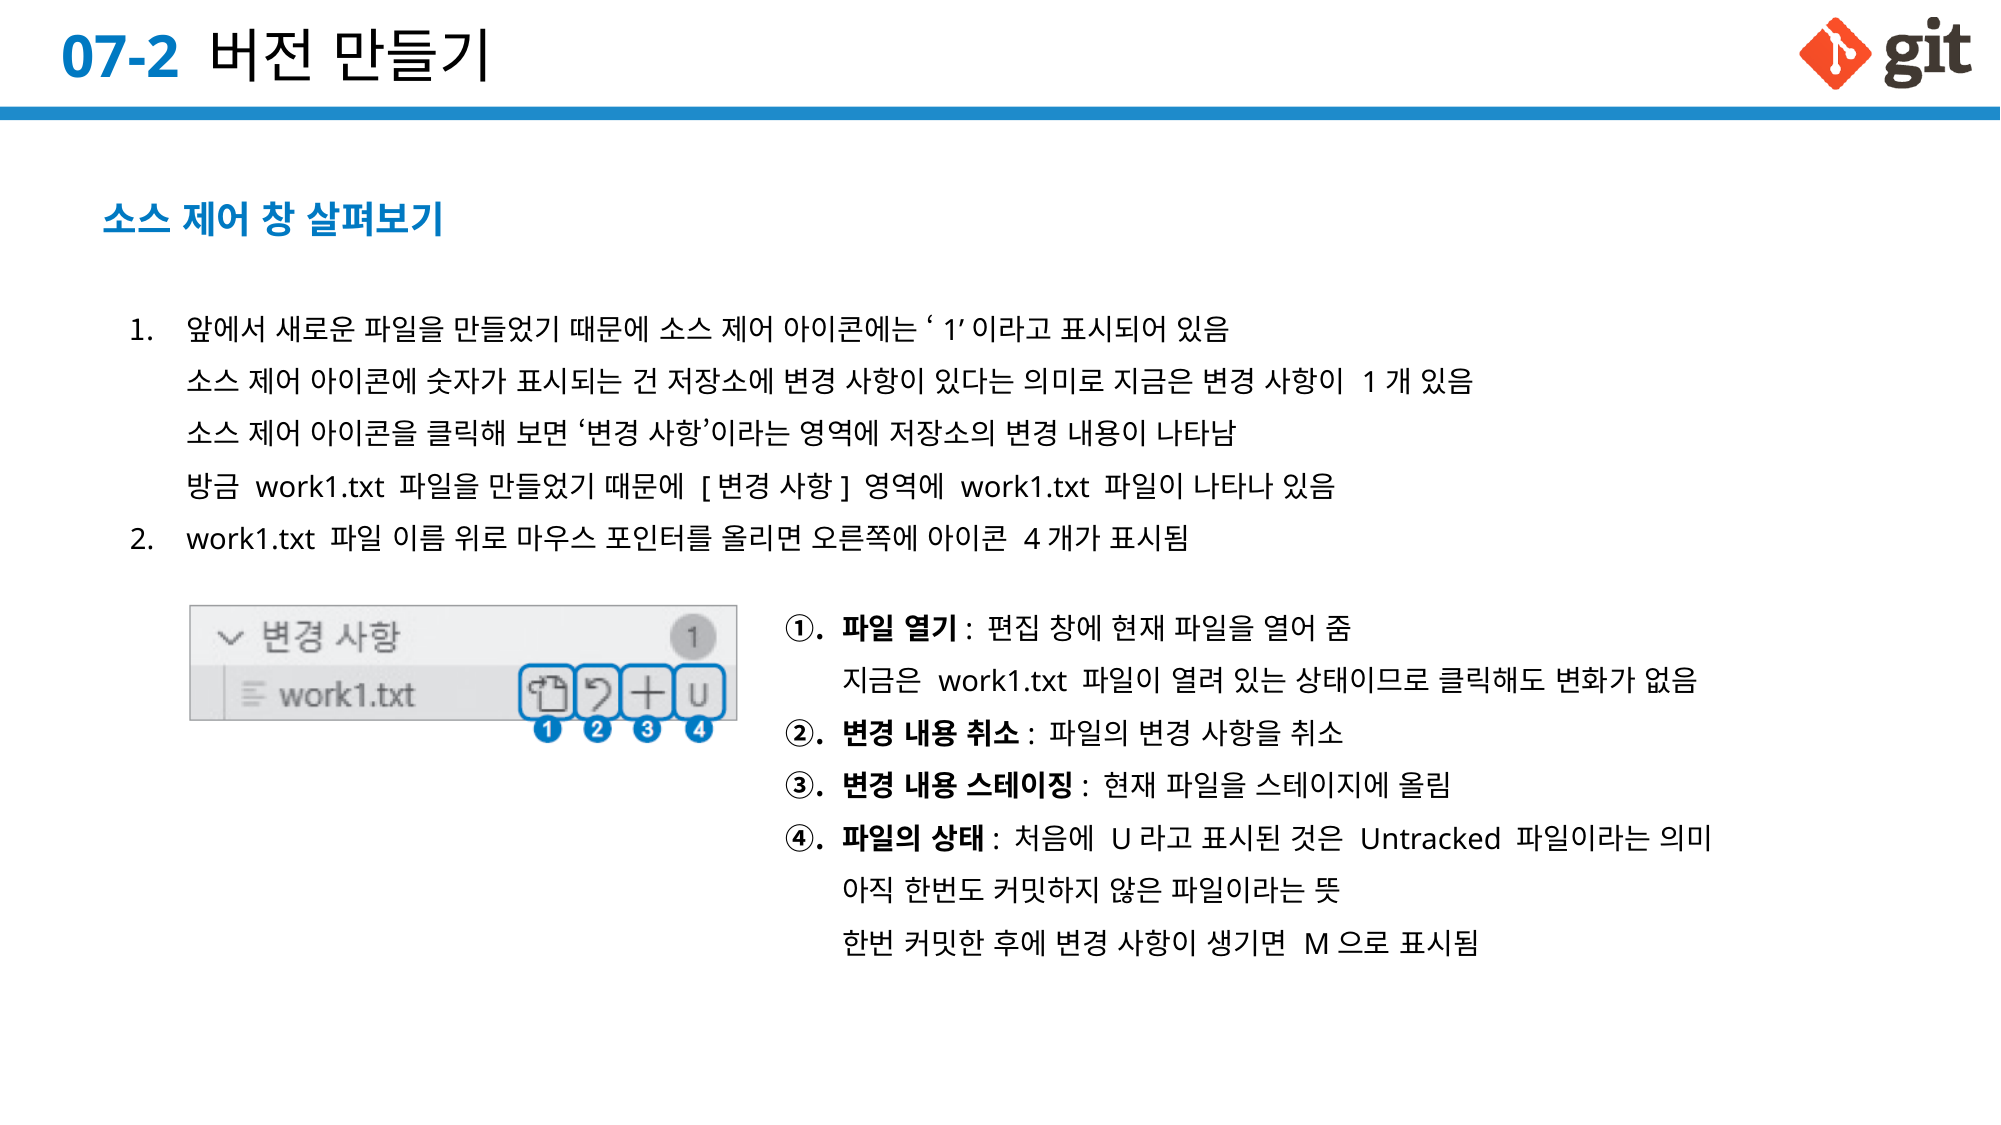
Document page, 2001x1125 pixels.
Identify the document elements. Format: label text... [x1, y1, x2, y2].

text_box 파일 열기: 편집 창에 현재 파일을 열어 줌 지금은 work1.txt 파일이 열려 있는 상태이므로 클릭해도 변화가 없음 변경 내용 취소: 파일의 변경 사항을 취소 변경 내용 스테이징: 현재 파일을 스테이지에 올림 파일의 상태: 처음에 U라고 표시된 것은 Untracked 파일이라는 의미 아직 한번도 커밋하지 않은 파일이라는 뜻 한번 커밋한 후에 변경 사항이 생기면 M으로 표시됨 [771, 585, 1772, 968]
text_box 소스 제어 창 살펴보기 [88, 188, 825, 249]
text_box 앞에서 새로운 파일을 만들었기 때문에 소스 제어 아이콘에는 ‘1’이라고 표시되어 있음 소스 제어 아이콘에 숫자가 표시되는 건 저장소에 변경 사항이 있다는 의미로 지금은 변경 사항이 1개 있음 소스 제어 아이콘을 클릭해 보면 ‘변경 사항’이라는 영역에 저장소의 변경 내용이 나타남 방금 work1.txt 파일을 만들었기 때문에 [변경 사항] 영역에 work1.txt 파일이 나타나 있음 work1.txt 파일 이름 위로 마우스 포인터를 올리면 오른쪽에 아이콘 4개가 표시됨 [115, 286, 1841, 564]
picture [183, 596, 744, 747]
picture [1799, 17, 1972, 90]
title 07-2 버전 만들기 [46, 13, 1772, 104]
